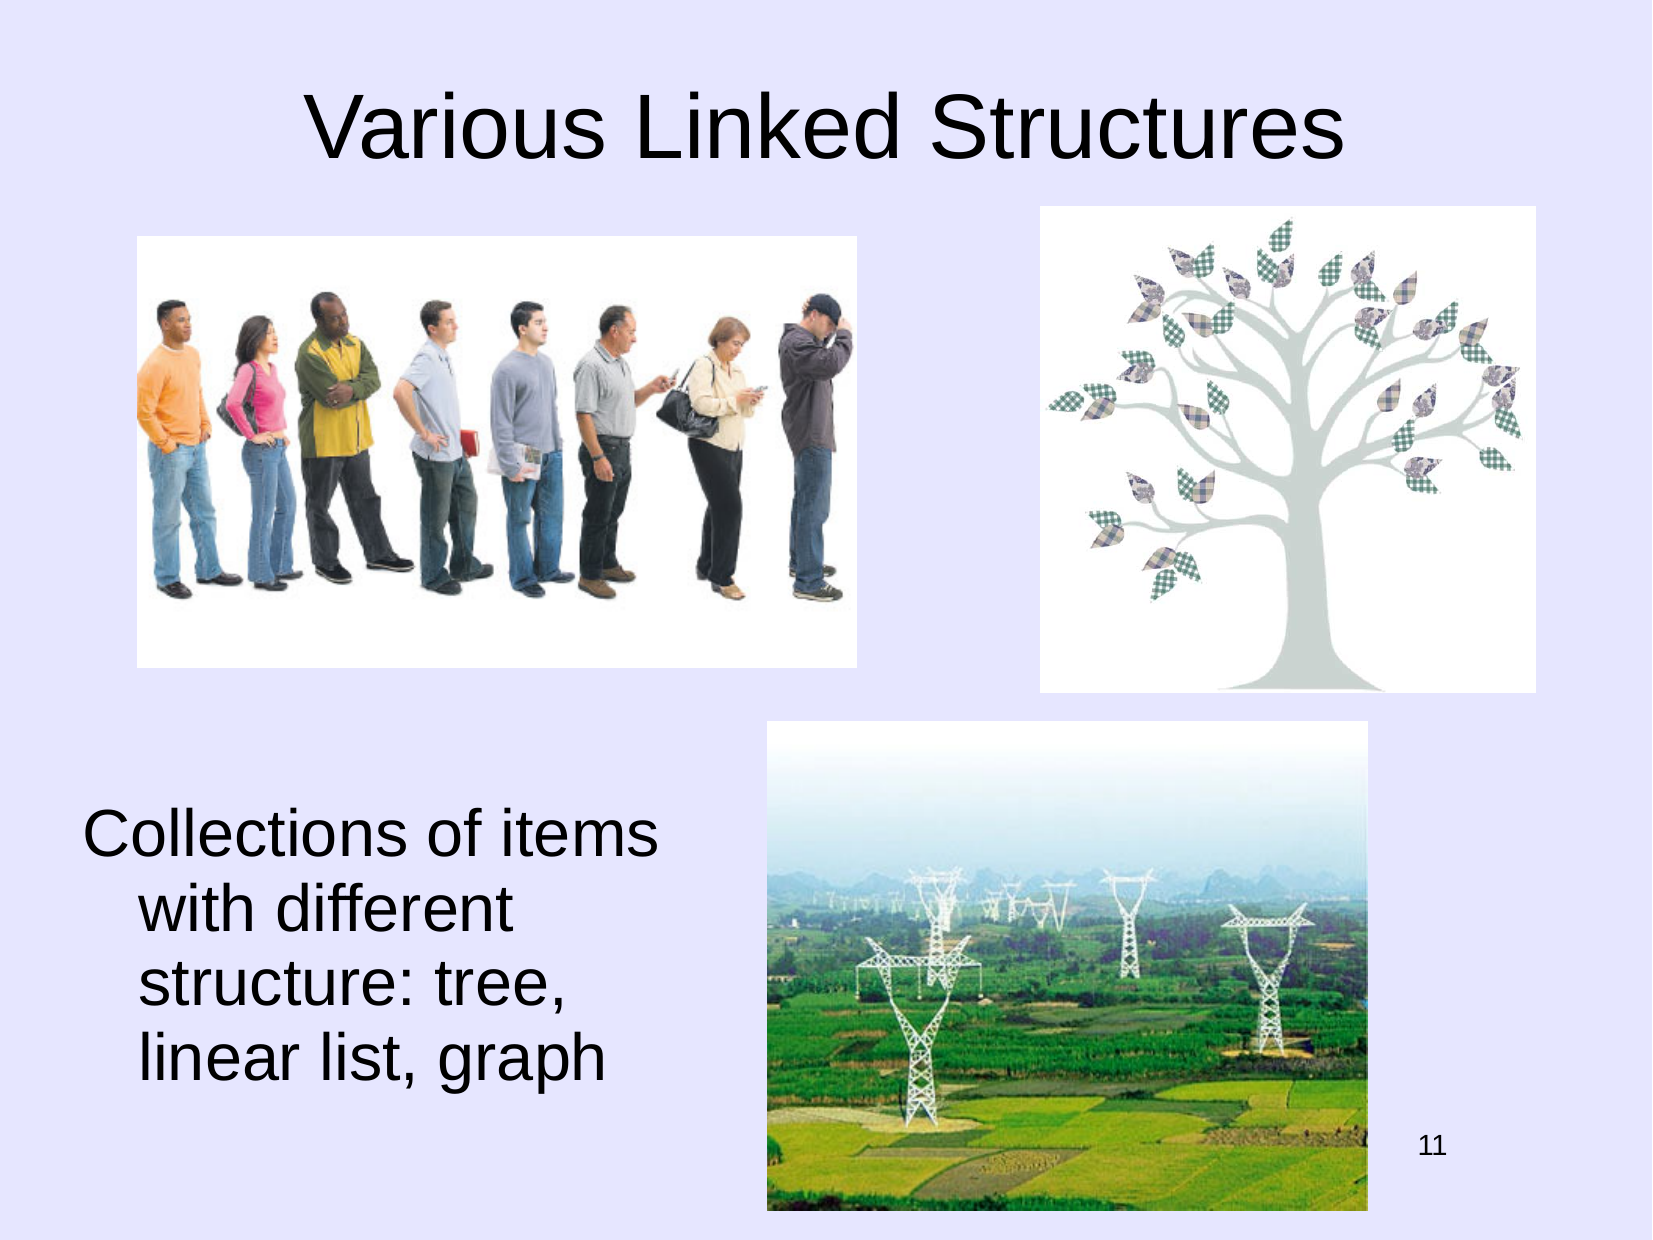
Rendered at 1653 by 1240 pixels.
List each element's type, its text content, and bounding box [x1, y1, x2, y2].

picture [1040, 206, 1536, 693]
picture [137, 235, 857, 668]
picture [767, 721, 1368, 1211]
slide_number 11 [1416, 1129, 1568, 1173]
title Various Linked Structures [82, 48, 1570, 208]
list Collections of items with different structure: tree, linear list, graph [82, 796, 739, 1201]
